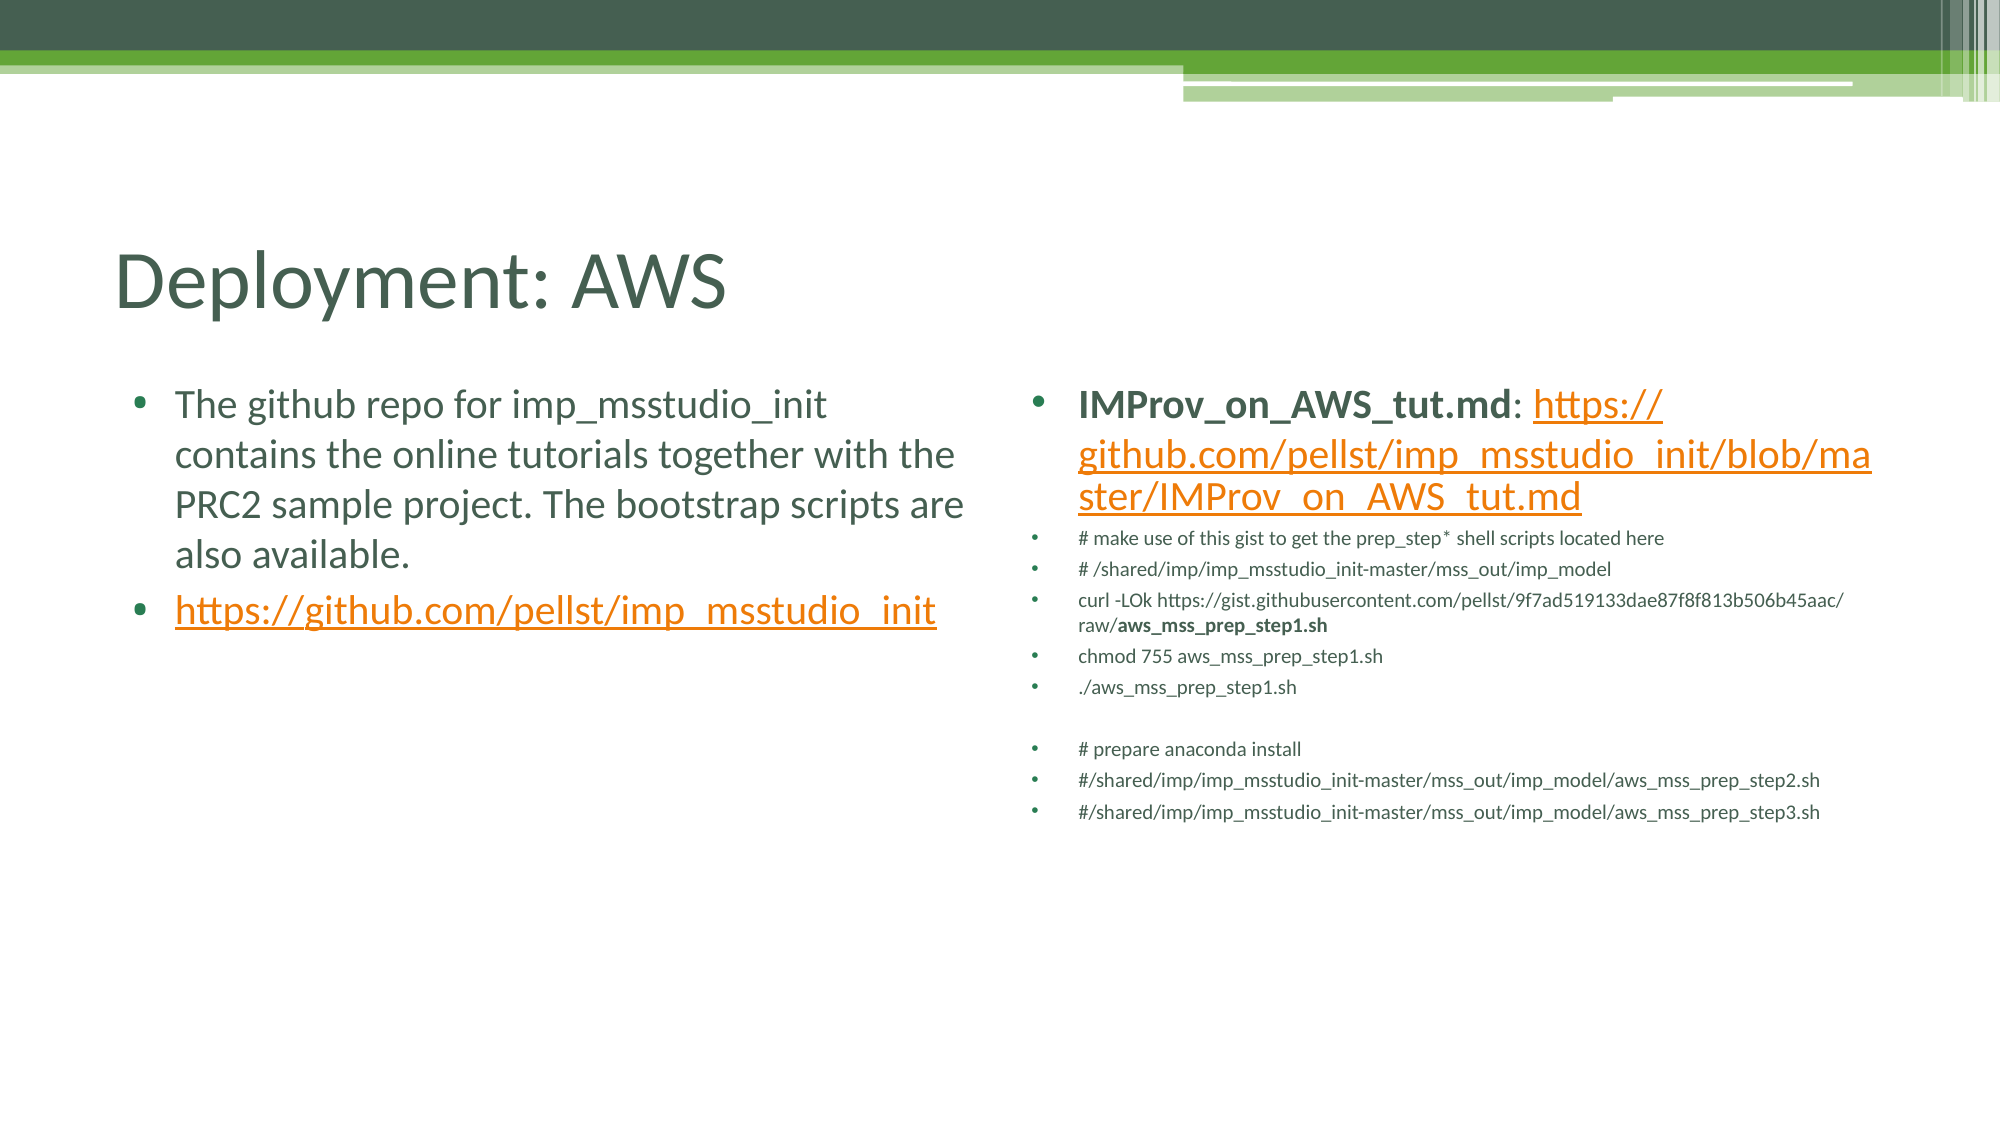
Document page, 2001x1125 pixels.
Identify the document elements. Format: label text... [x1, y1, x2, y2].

list IMProv_on_AWS_tut.md: https://github.com/pellst/imp_msstudio_init/blob/master/IMProv_on_AWS_tut.md # make use of this gist to get the prep_step* shell scripts located here # /shared/imp/imp_msstudio_init-master/mss_out/imp_model curl -LOk https://gist.githubusercontent.com/pellst/9f7ad519133dae87f8f813b506b45aac/raw/aws_mss_prep_step1.sh chmod 755 aws_mss_prep_step1.sh ./aws_mss_prep_step1.sh # prepare anaconda install #/shared/imp/imp_msstudio_init-master/mss_out/imp_model/aws_mss_prep_step2.sh #/shared/imp/imp_msstudio_init-master/mss_out/imp_model/aws_mss_prep_step3.sh [1016, 368, 1900, 1082]
title Deployment: AWS [99, 187, 1900, 363]
list The github repo for imp_msstudio_init contains the online tutorials together with the PRC2 sample project. The bootstrap scripts are also available. https://github.com/pellst/imp_msstudio_init [99, 368, 984, 1082]
